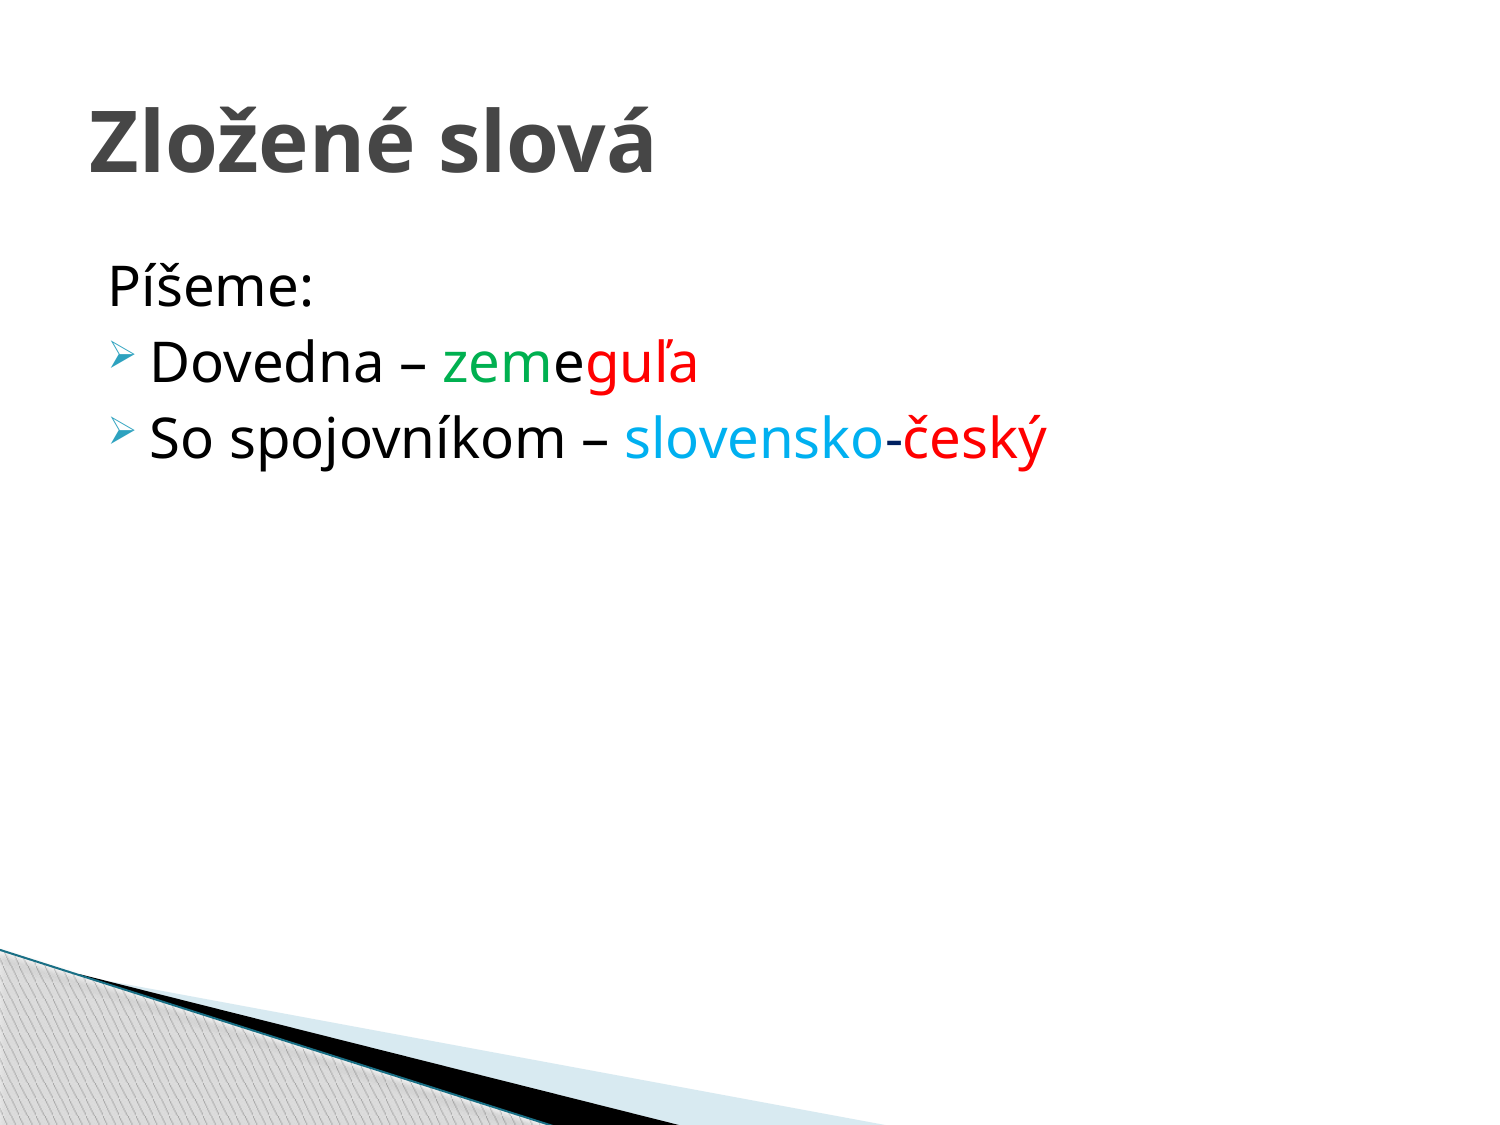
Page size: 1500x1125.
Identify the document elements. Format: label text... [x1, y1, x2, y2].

list Píšeme: Dovedna – zemeguľa So spojovníkom – slovensko-český [75, 243, 1425, 986]
title Zložené slová [75, 45, 1425, 233]
